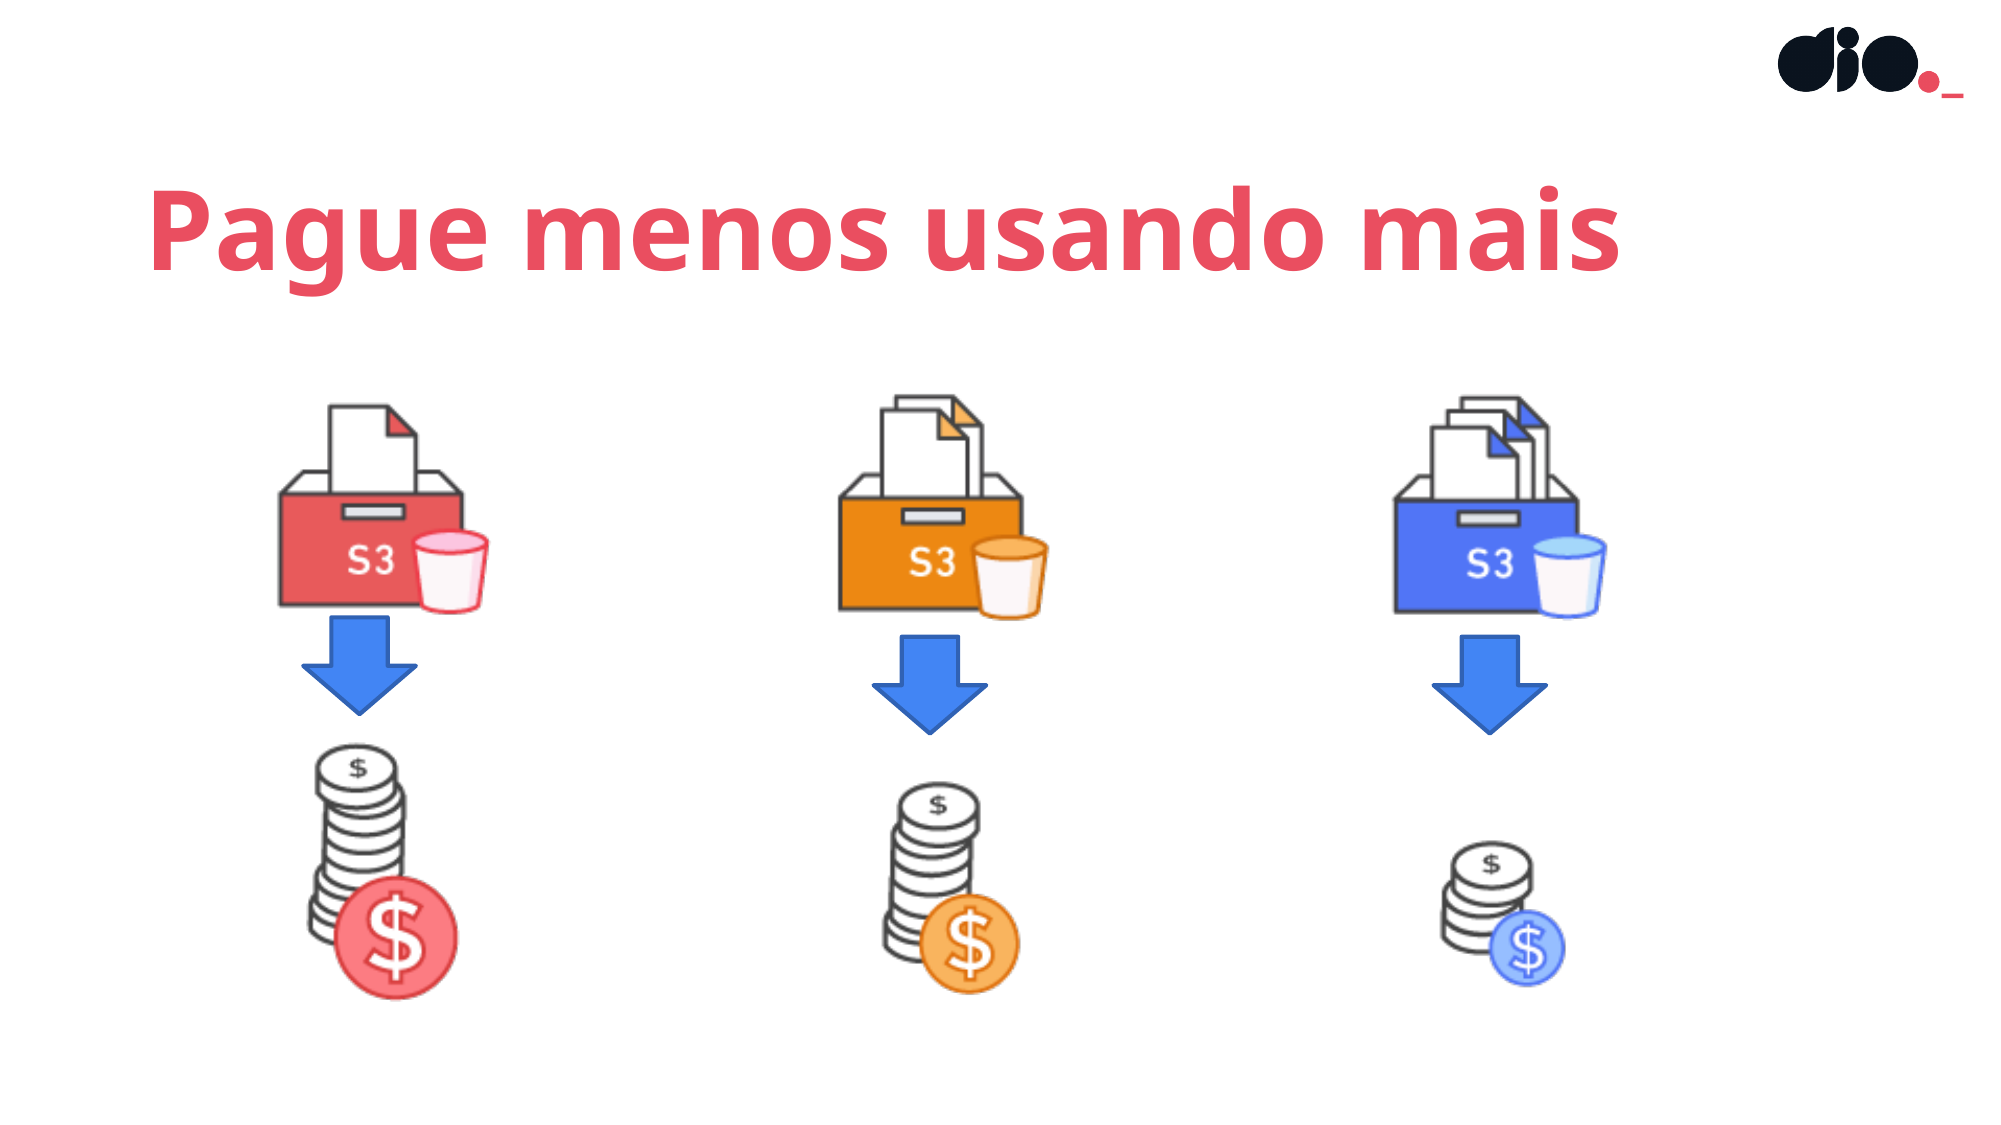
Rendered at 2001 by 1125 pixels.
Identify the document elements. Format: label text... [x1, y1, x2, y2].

picture [211, 351, 556, 665]
text_box [871, 674, 989, 703]
picture [211, 714, 556, 1027]
picture [778, 705, 1123, 1019]
picture [1777, 26, 1964, 99]
picture [1327, 714, 1673, 1027]
picture [769, 351, 1114, 665]
picture [1327, 351, 1673, 665]
text_box [309, 674, 410, 712]
text_box Pague menos usando mais [125, 151, 2000, 283]
text_box [1431, 674, 1549, 712]
